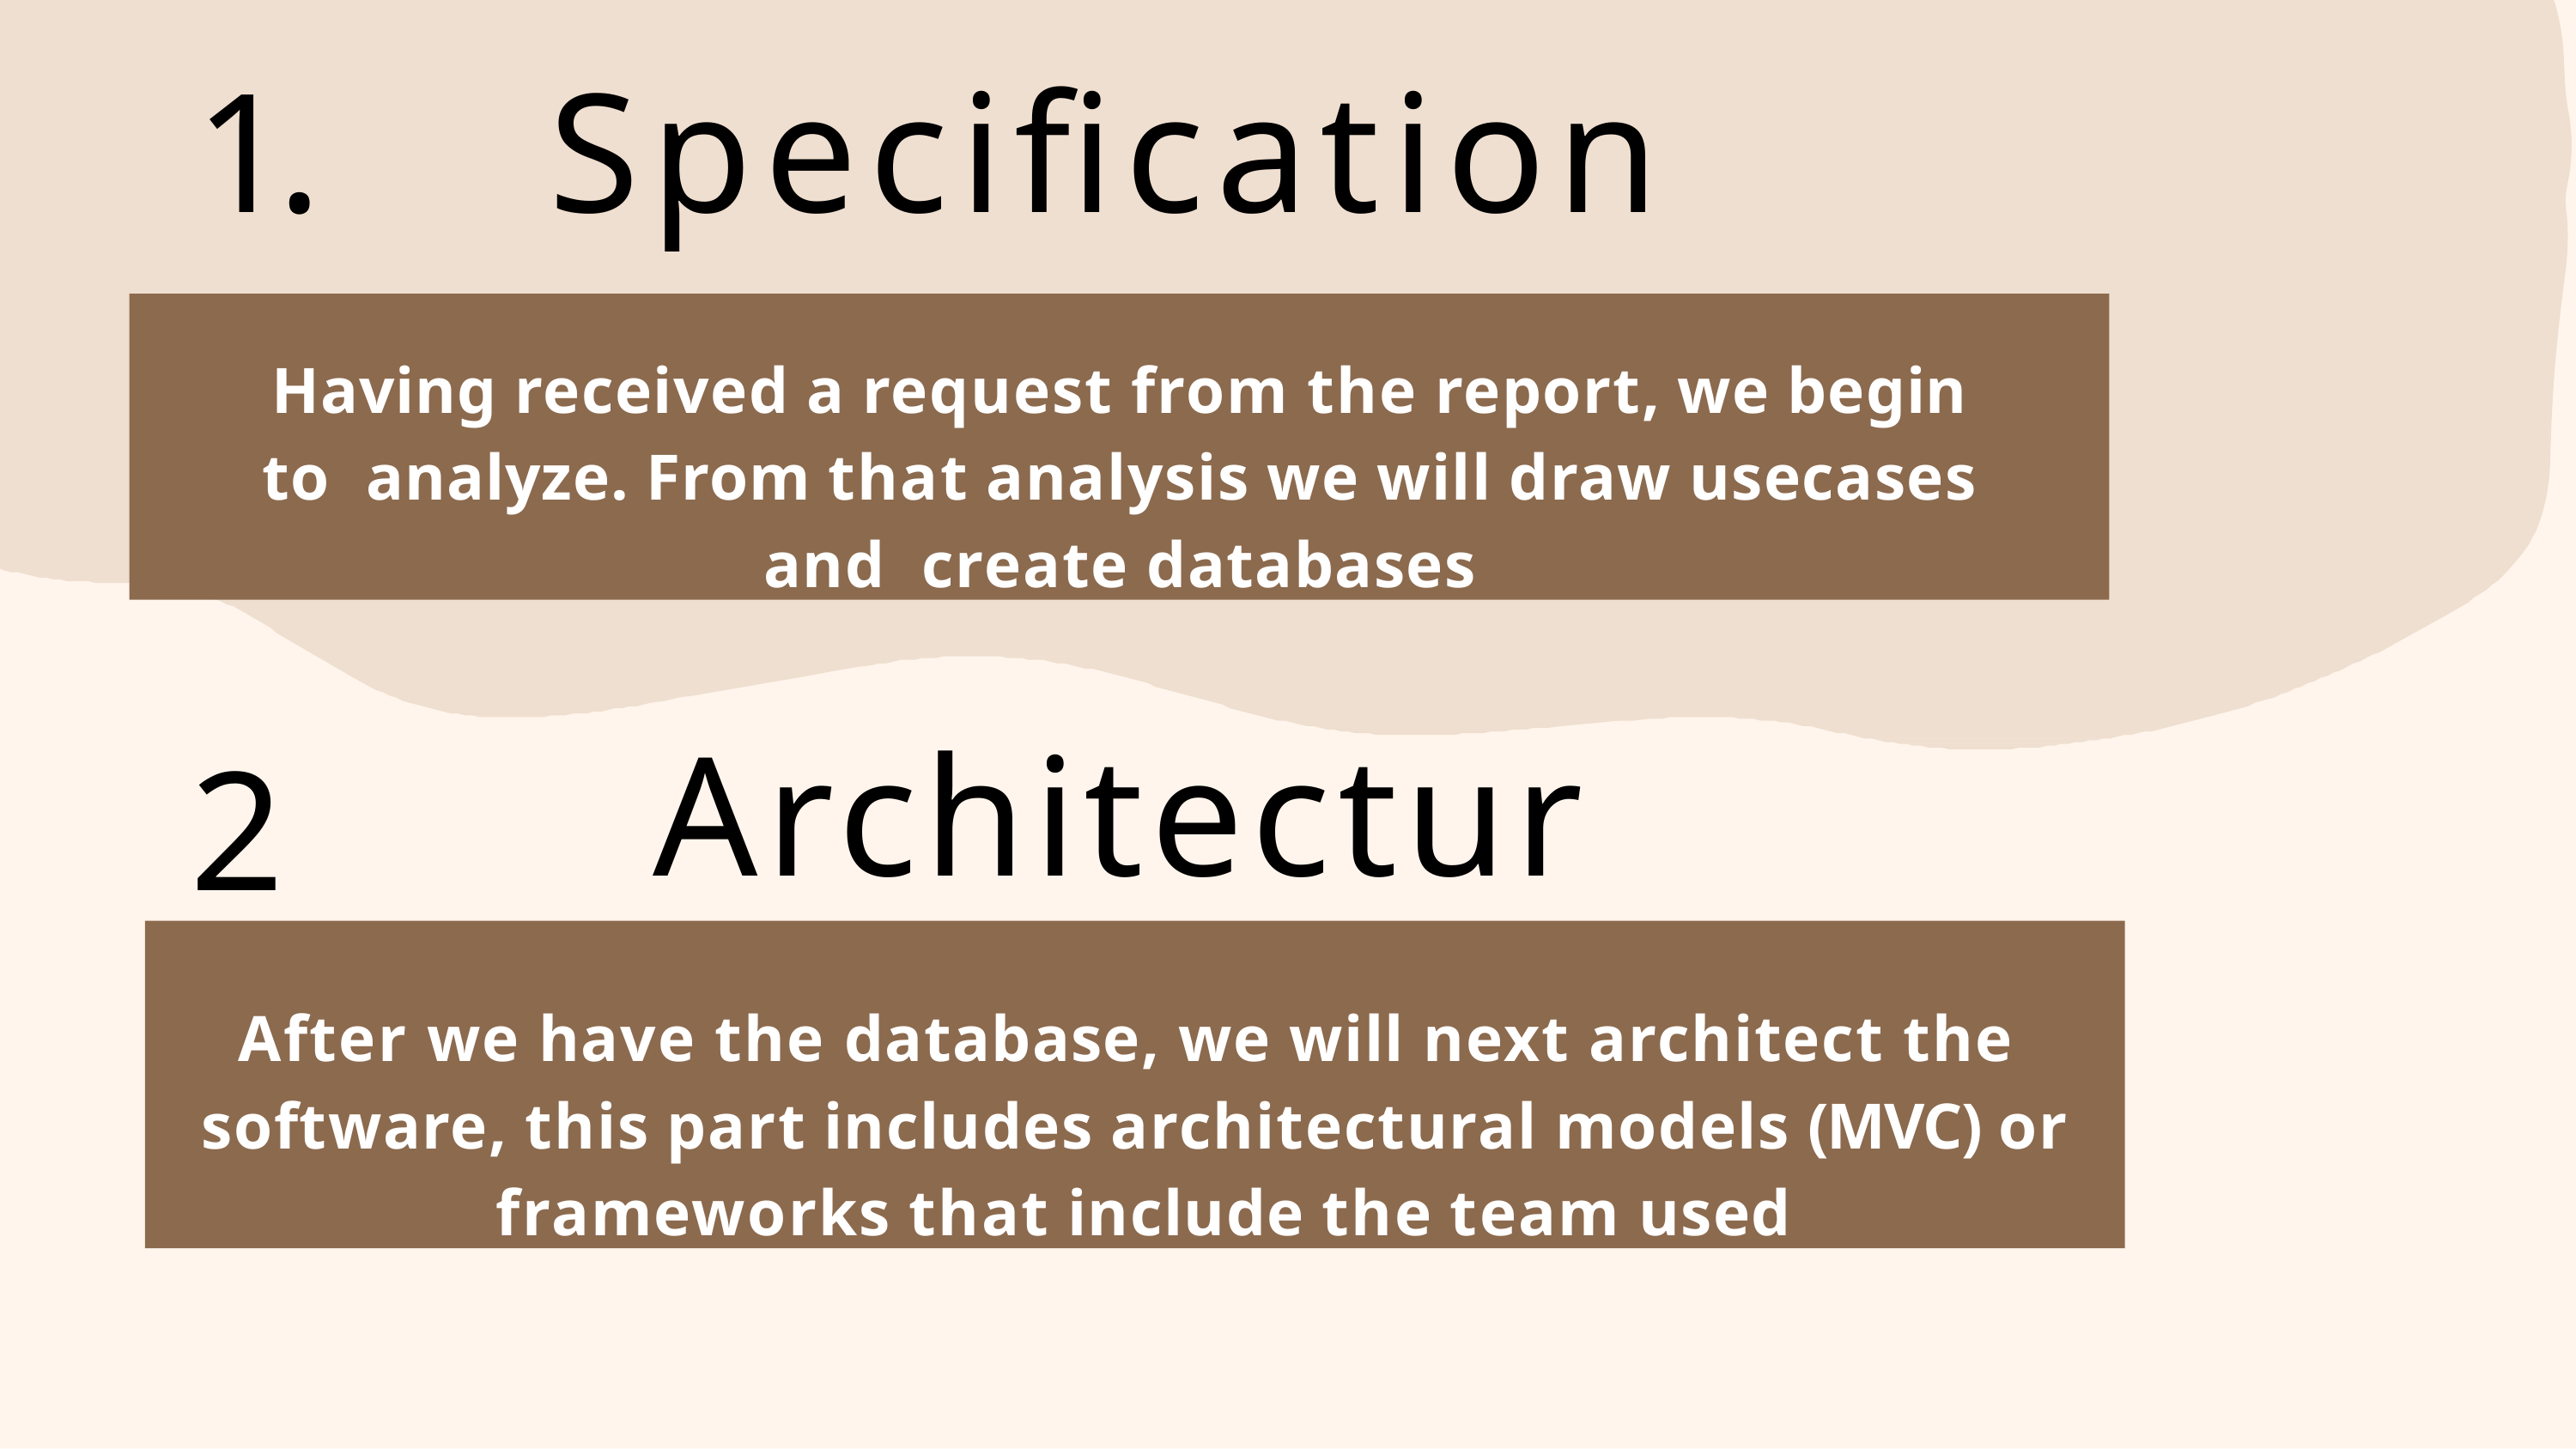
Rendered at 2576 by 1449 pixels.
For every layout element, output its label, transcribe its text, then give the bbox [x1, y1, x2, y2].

text_box After we have the database, we will next architect the software, this part includes architectural models (MVC) or frameworks that include the team used [144, 920, 2125, 1249]
text_box [0, 0, 2572, 749]
title 1. Specification [193, 45, 1662, 290]
text_box Architecture [651, 709, 1675, 920]
text_box 2. [188, 724, 326, 920]
text_box Having received a request from the report, we begin to analyze. From that analysis we will draw usecases and create databases [129, 294, 2110, 600]
